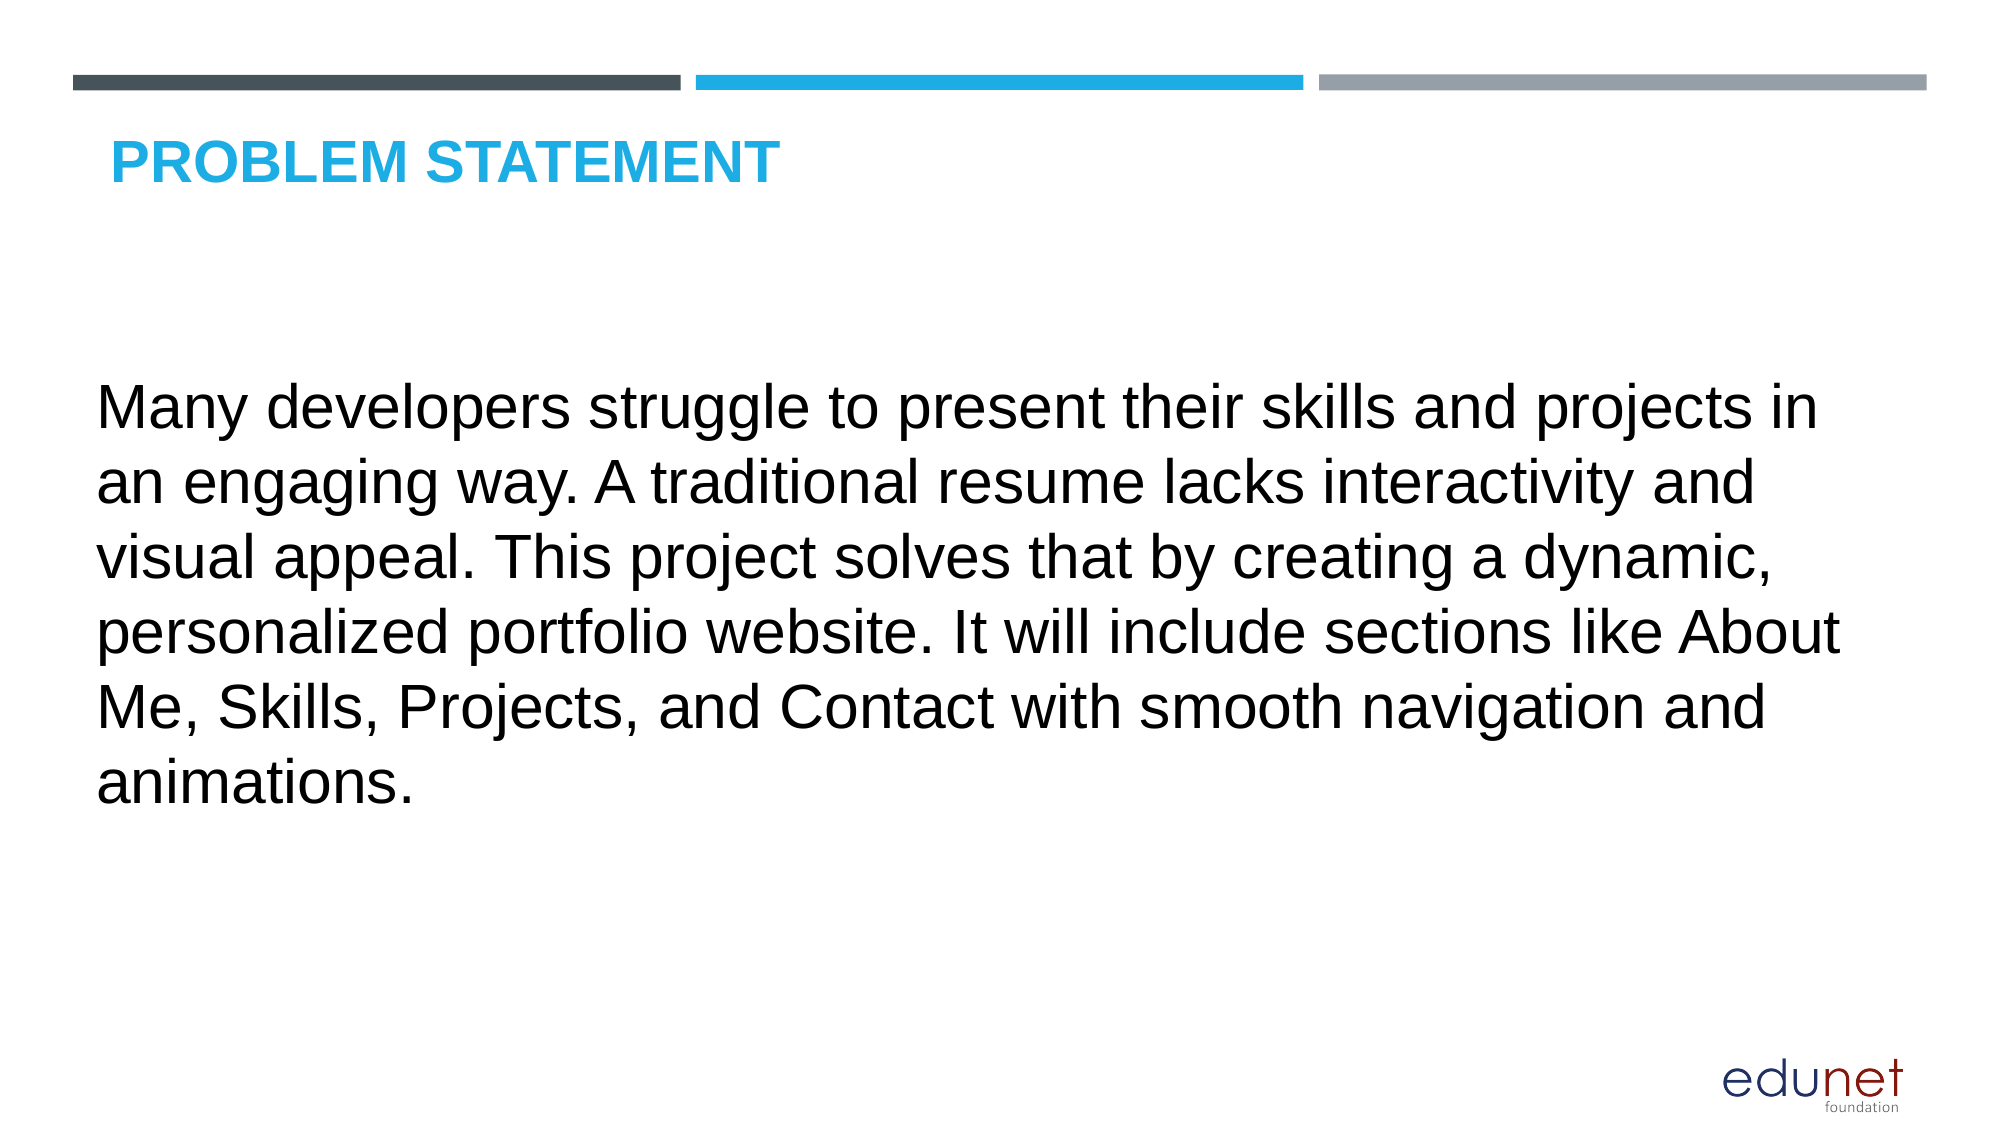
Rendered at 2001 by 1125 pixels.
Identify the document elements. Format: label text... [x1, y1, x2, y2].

list Many developers struggle to present their skills and projects in an engaging way. A traditional resume lacks interactivity and visual appeal. This project solves that by creating a dynamic, personalized portfolio website. It will include sections like About Me, Skills, Projects, and Contact with smooth navigation and animations. [81, 264, 1891, 918]
picture [1719, 1056, 1905, 1116]
title PROBLEM STATEMENT [95, 115, 1905, 203]
